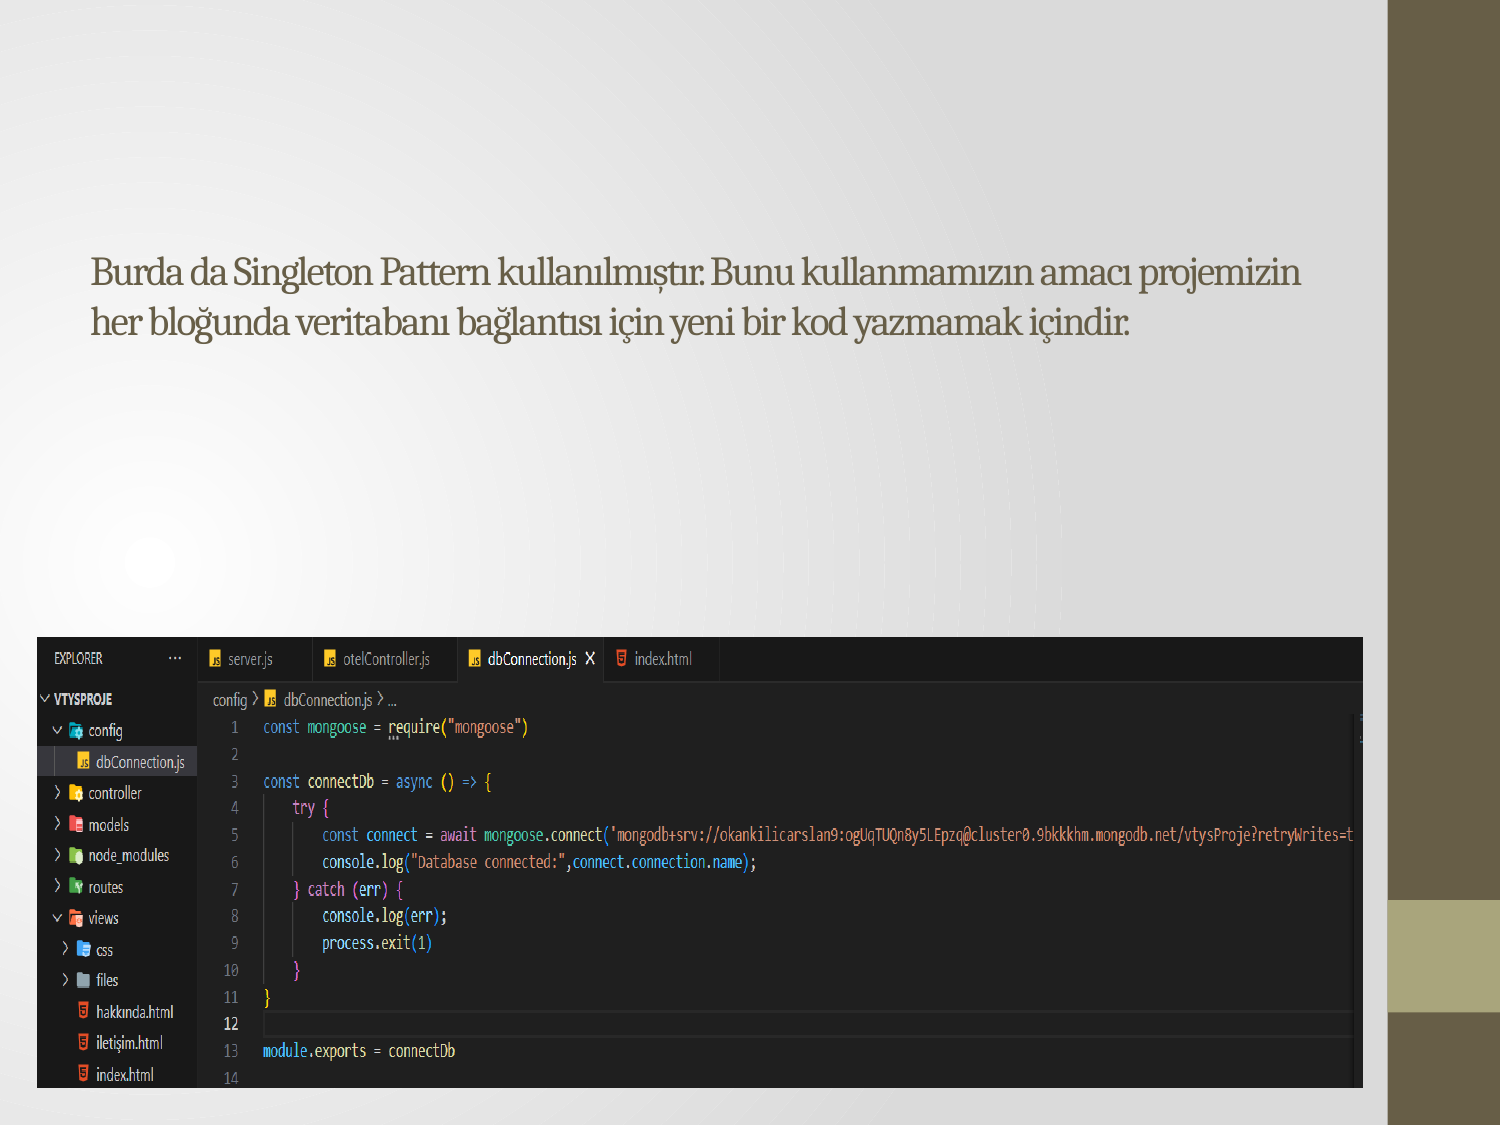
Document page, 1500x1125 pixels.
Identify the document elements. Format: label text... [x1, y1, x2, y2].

title Burda da Singleton Pattern kullanılmıştır. Bunu kullanmamızın amacı projemizin her bloğunda veritabanı bağlantısı için yeni bir kod yazmamak içindir. [75, 212, 1325, 375]
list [36, 636, 1363, 1088]
